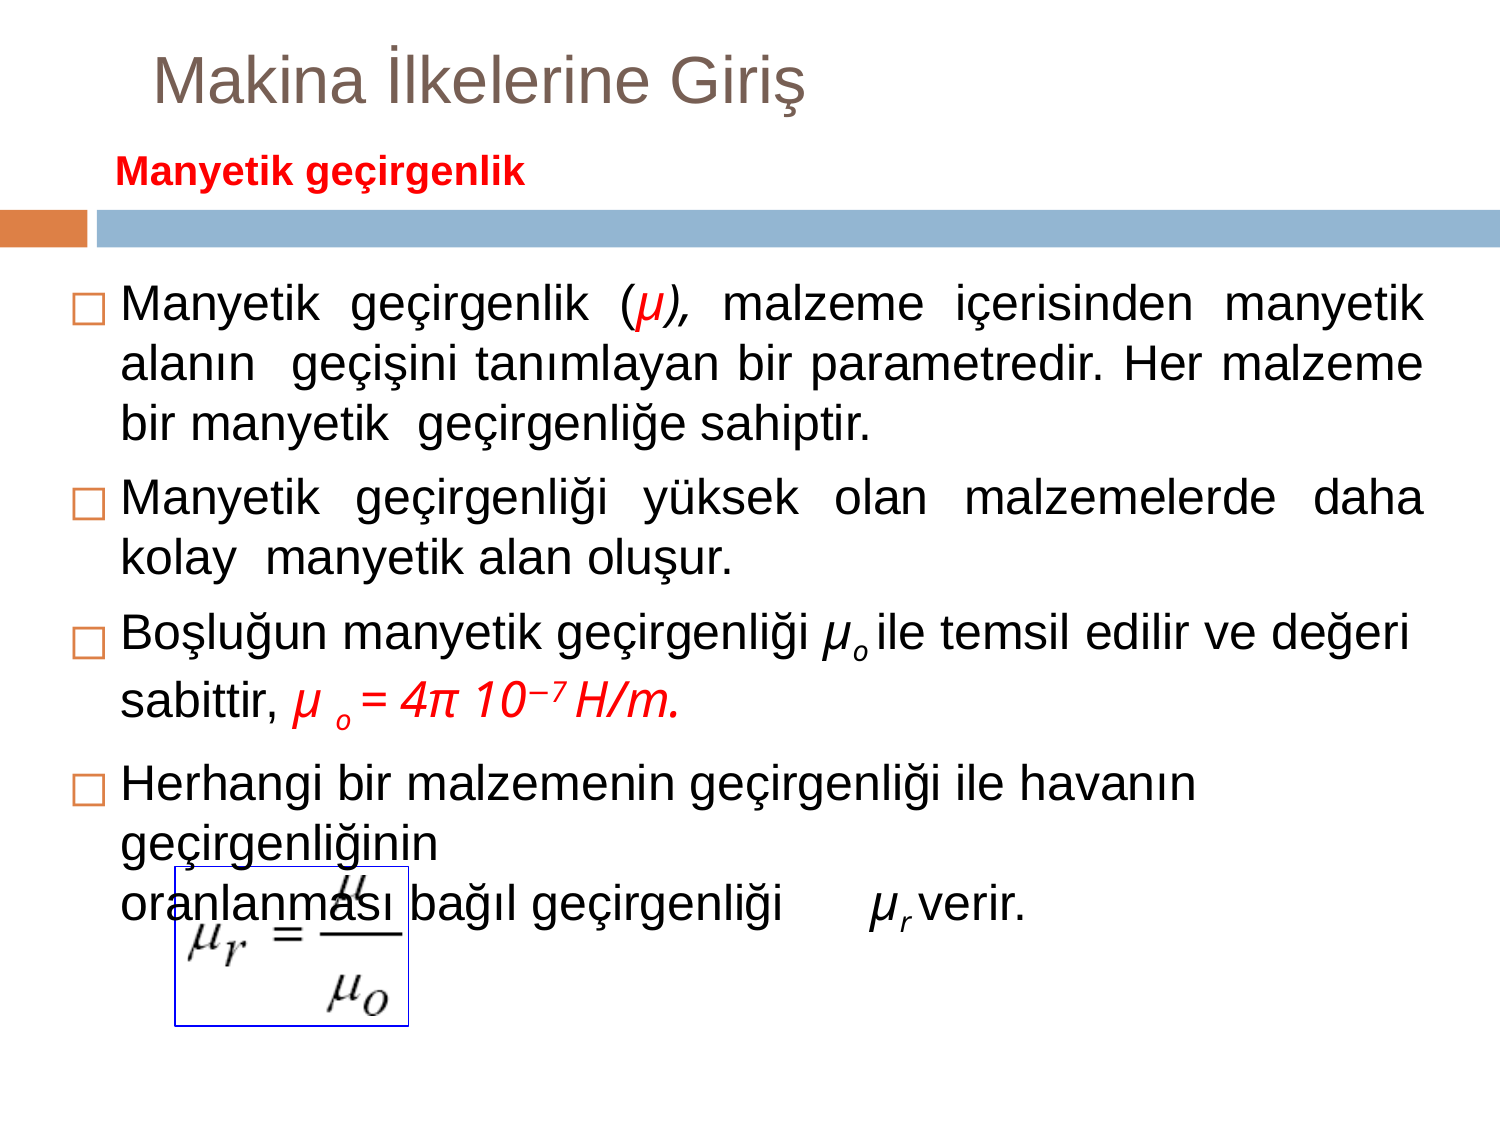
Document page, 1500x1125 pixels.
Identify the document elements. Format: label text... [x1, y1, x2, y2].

title Makina İlkelerine Giriş [113, 34, 977, 120]
text_box Manyetik geçirgenlik Manyetik geçirgenlik (μ), malzeme içerisinden manyetik alanın geçişini tanımlayan bir parametredir. Her malzeme bir manyetik geçirgenliğe sahiptir. Manyetik geçirgenliği yüksek olan malzemelerde daha kolay manyetik alan oluşur. Boşluğun manyetik geçirgenliği μo ile temsil edilir ve değeri sabittir, μ o = 4π 10−7 H/m. Herhangi bir malzemenin geçirgenliği ile havanın geçirgenliğinin oranlanması bağıl geçirgenliği μr verir. [66, 141, 1426, 853]
text_box [174, 866, 409, 1026]
